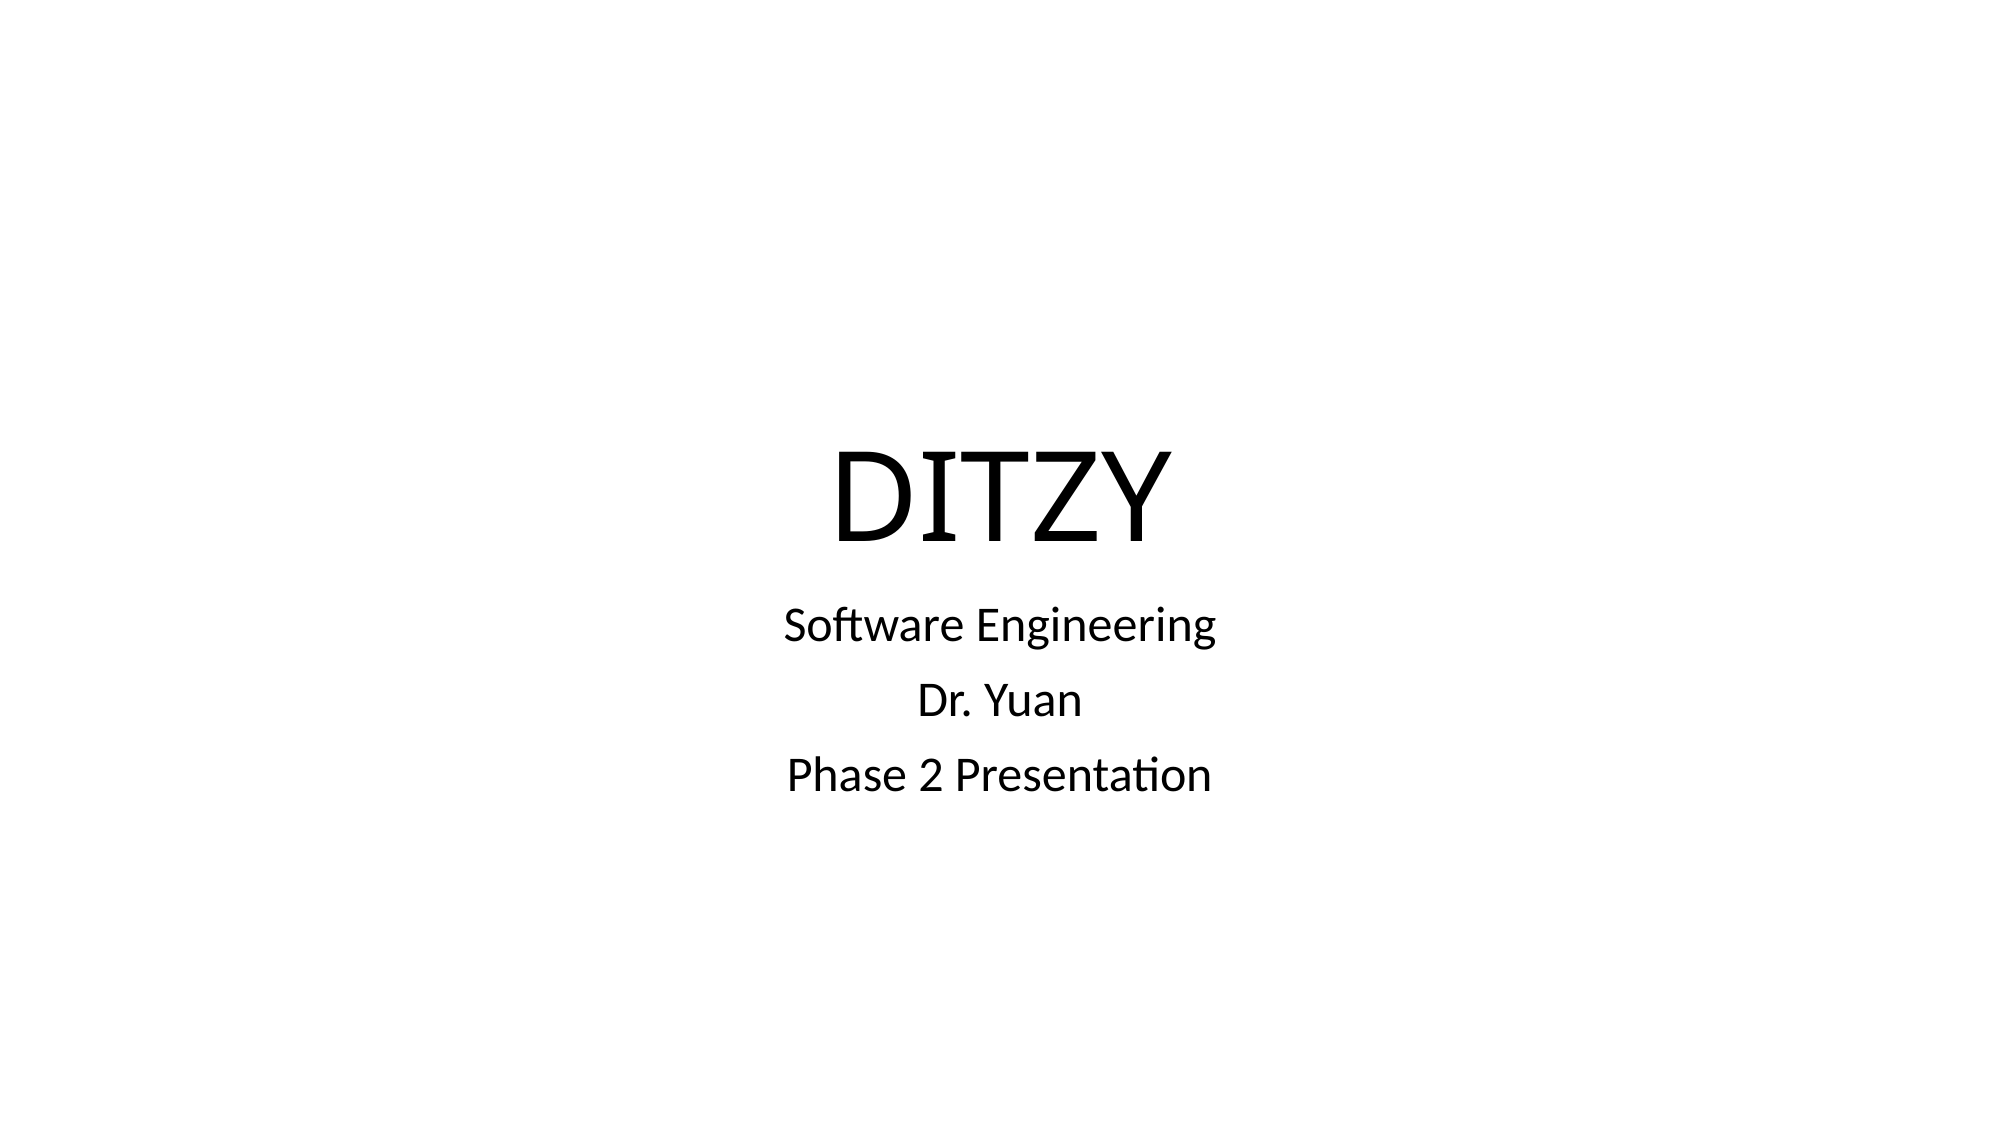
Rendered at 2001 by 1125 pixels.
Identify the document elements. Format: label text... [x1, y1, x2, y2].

subtitle Software Engineering Dr. Yuan Phase 2 Presentation [249, 590, 1750, 863]
title DITZY [249, 184, 1750, 576]
